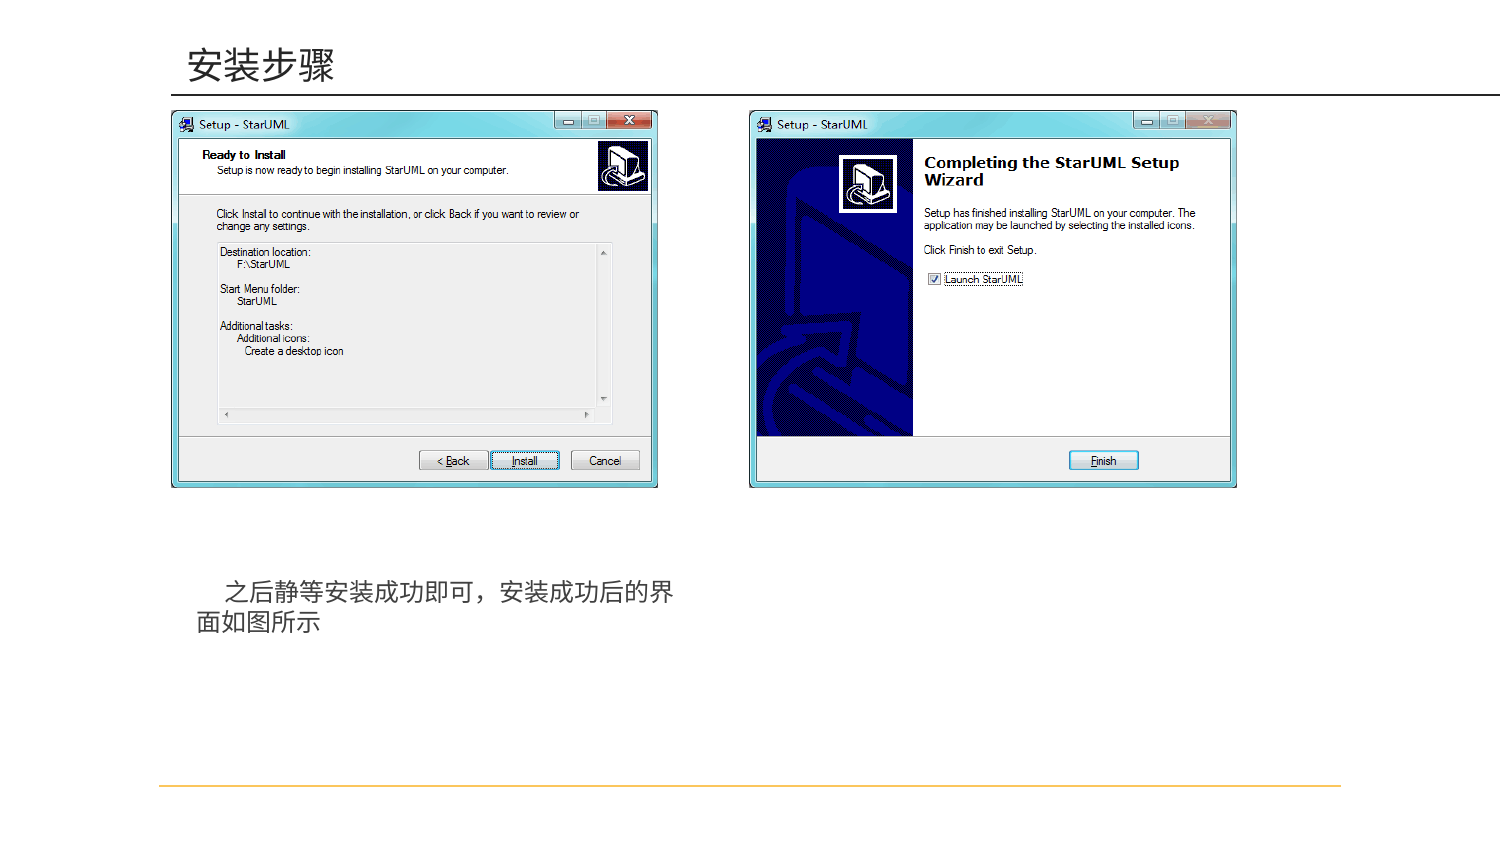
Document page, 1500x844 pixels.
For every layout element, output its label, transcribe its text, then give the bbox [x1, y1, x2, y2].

picture [170, 109, 659, 489]
text_box 安装步骤 [171, 34, 351, 94]
text_box 之后静等安装成功即可，安装成功后的界面如图所示 [181, 568, 713, 644]
picture [749, 109, 1237, 489]
